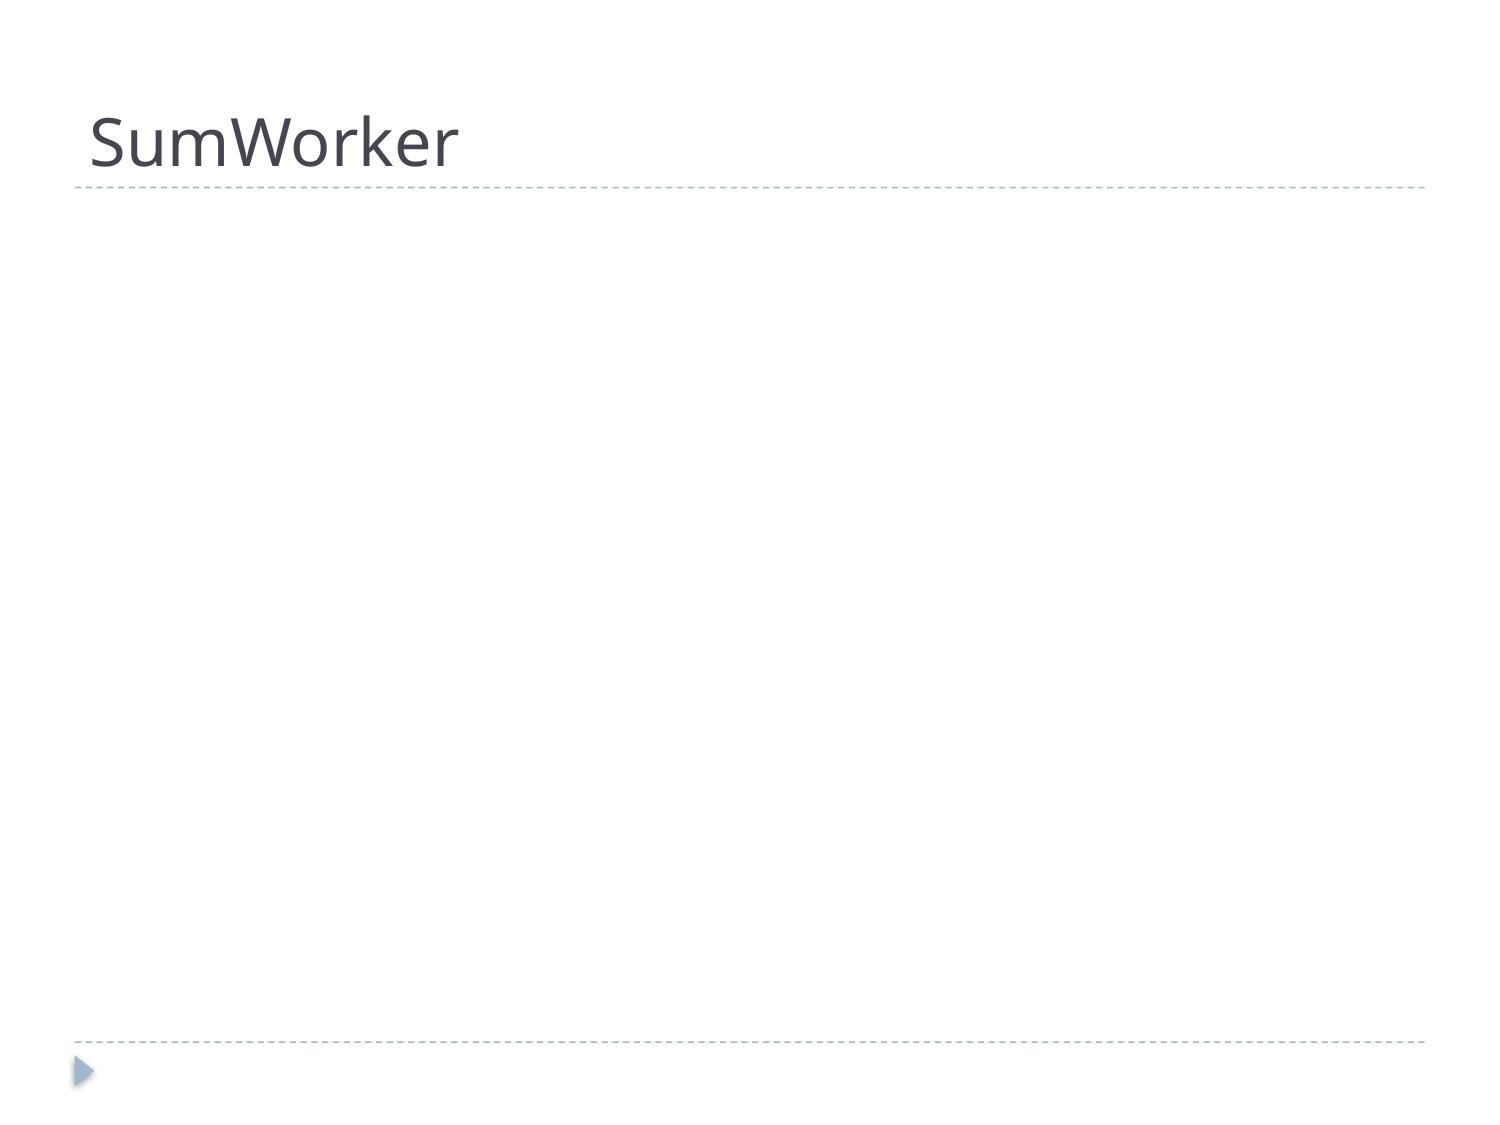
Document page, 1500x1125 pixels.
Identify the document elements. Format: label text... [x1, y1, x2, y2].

title SumWorker [75, 24, 1425, 188]
